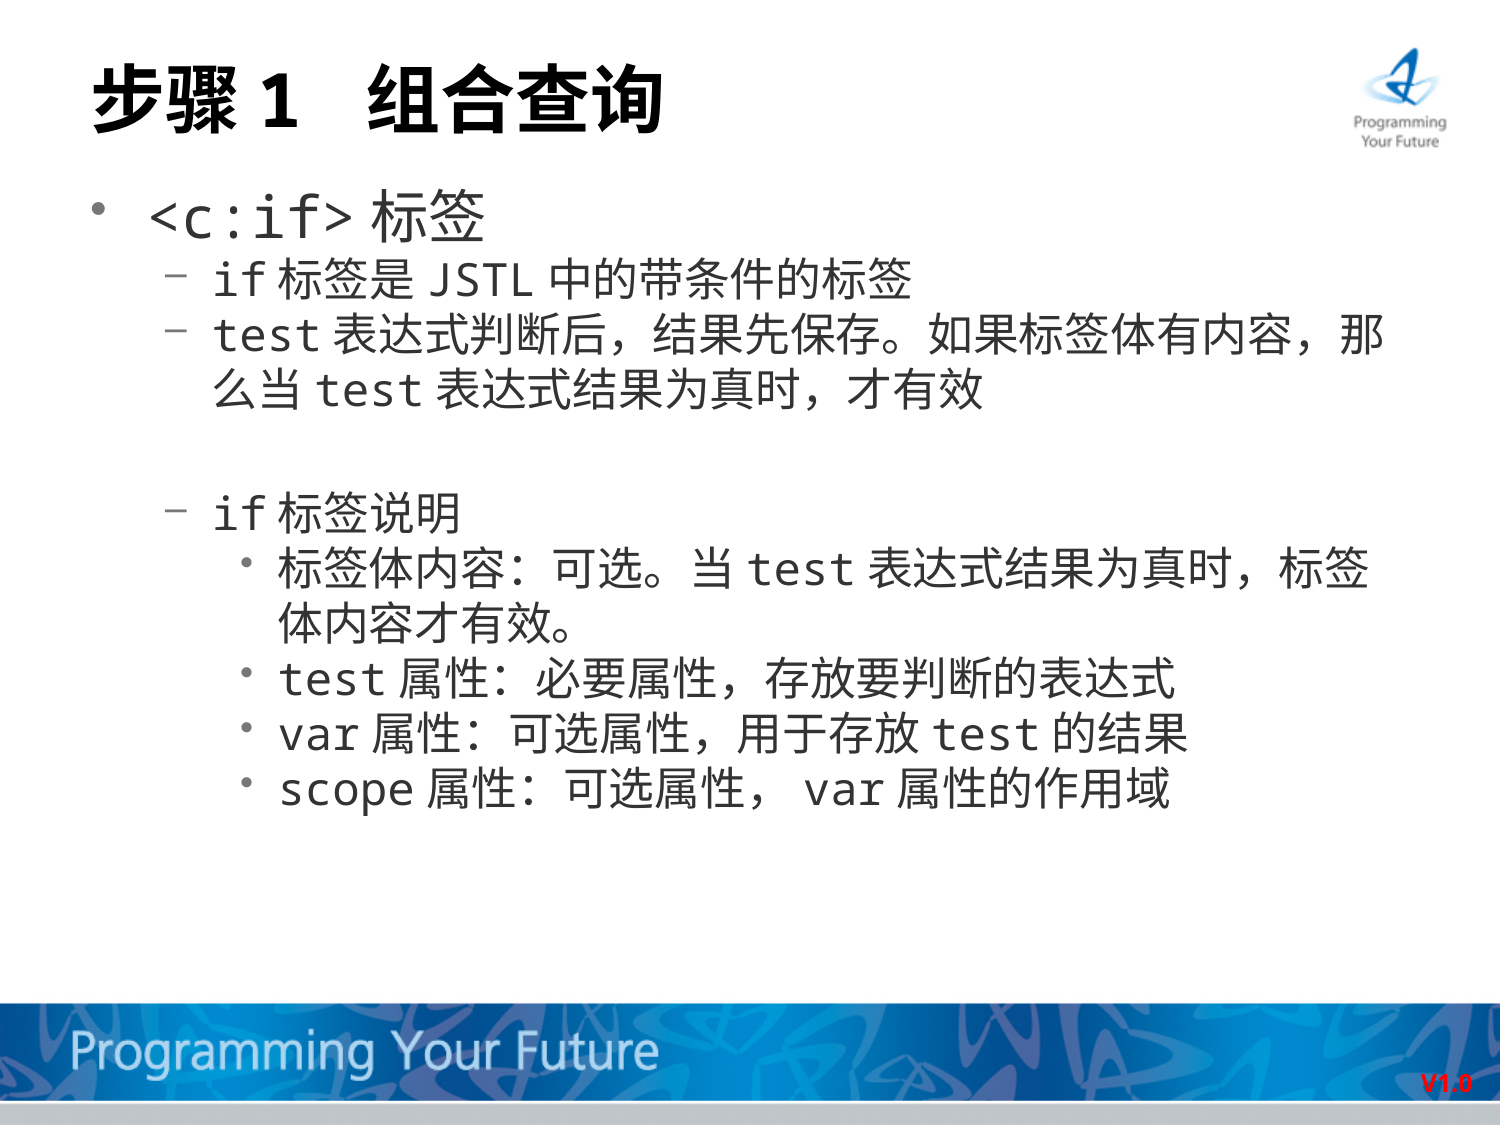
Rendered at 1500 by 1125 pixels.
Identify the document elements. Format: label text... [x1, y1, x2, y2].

picture [0, 997, 1500, 1125]
list <c:if>标签 if标签是JSTL中的带条件的标签 test表达式判断后，结果先保存。如果标签体有内容，那么当test表达式结果为真时，才有效 if标签说明 标签体内容：可选。当test表达式结果为真时，标签体内容才有效。 test属性：必要属性，存放要判断的表达式 var属性：可选属性，用于存放test的结果 scope属性：可选属性，var属性的作用域 [74, 172, 1412, 988]
title 步骤1 组合查询 [74, 44, 1271, 162]
picture [1340, 42, 1461, 157]
